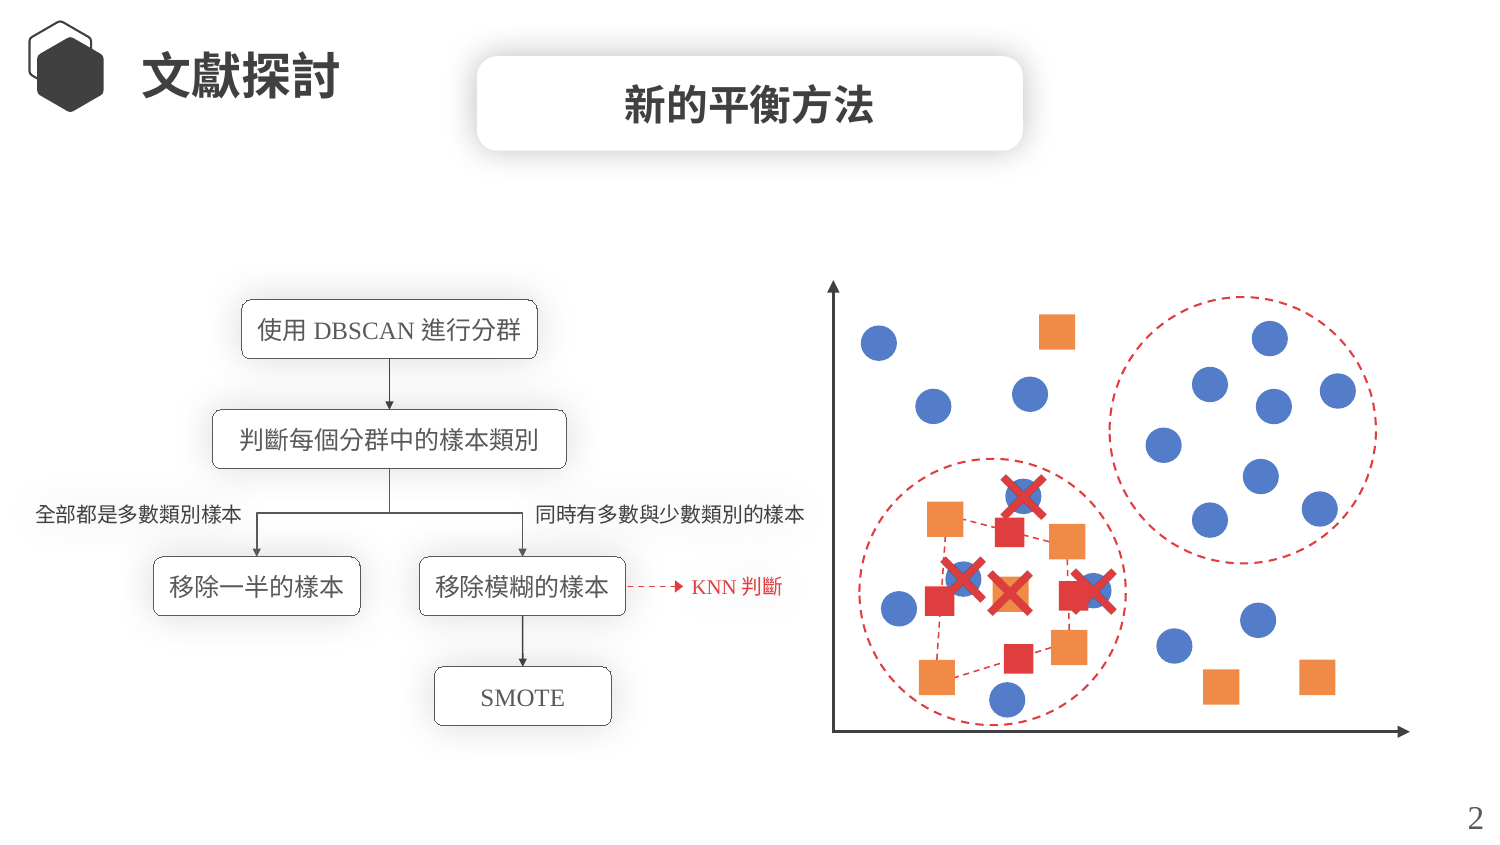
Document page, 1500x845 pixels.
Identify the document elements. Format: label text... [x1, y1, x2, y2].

text_box 移除模糊的樣本 [419, 556, 626, 616]
text_box 同時有多數與少數類別的樣本 [507, 484, 833, 544]
text_box [1051, 629, 1088, 666]
text_box [1255, 388, 1292, 425]
text_box [927, 501, 964, 537]
text_box [918, 659, 955, 696]
text_box [1109, 297, 1376, 564]
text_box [411, 446, 501, 580]
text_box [954, 647, 1052, 678]
text_box [1299, 659, 1336, 696]
text_box 文獻探討 [129, 38, 449, 110]
text_box [994, 542, 1025, 548]
text_box [989, 682, 1026, 718]
text_box [915, 388, 952, 425]
text_box [1156, 628, 1193, 664]
picture [1070, 560, 1125, 623]
text_box [924, 586, 936, 616]
text_box [1039, 314, 1076, 350]
text_box [1240, 602, 1277, 639]
text_box 判斷每個分群中的樣本類別 [212, 409, 567, 469]
text_box [1011, 376, 1049, 412]
text_box [859, 458, 1123, 726]
text_box 全部都是多數類別樣本 [5, 484, 272, 544]
text_box [1049, 523, 1086, 560]
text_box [279, 446, 368, 580]
picture [946, 548, 1041, 624]
text_box [860, 325, 897, 361]
text_box [946, 611, 955, 616]
picture [932, 548, 936, 611]
text_box [1203, 669, 1240, 705]
text_box [1058, 581, 1062, 611]
text_box [880, 591, 918, 627]
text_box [936, 537, 946, 660]
text_box 移除一半的樣本 [153, 556, 361, 616]
picture [992, 466, 1055, 528]
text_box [963, 519, 1050, 542]
text_box 新的平衡方法 [476, 56, 1023, 151]
text_box 使用DBSCAN進行分群 [241, 299, 538, 359]
text_box KNN判斷 [683, 556, 831, 616]
text_box 2 [1452, 788, 1500, 844]
text_box SMOTE [434, 666, 612, 726]
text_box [29, 21, 104, 113]
picture [1062, 560, 1067, 623]
